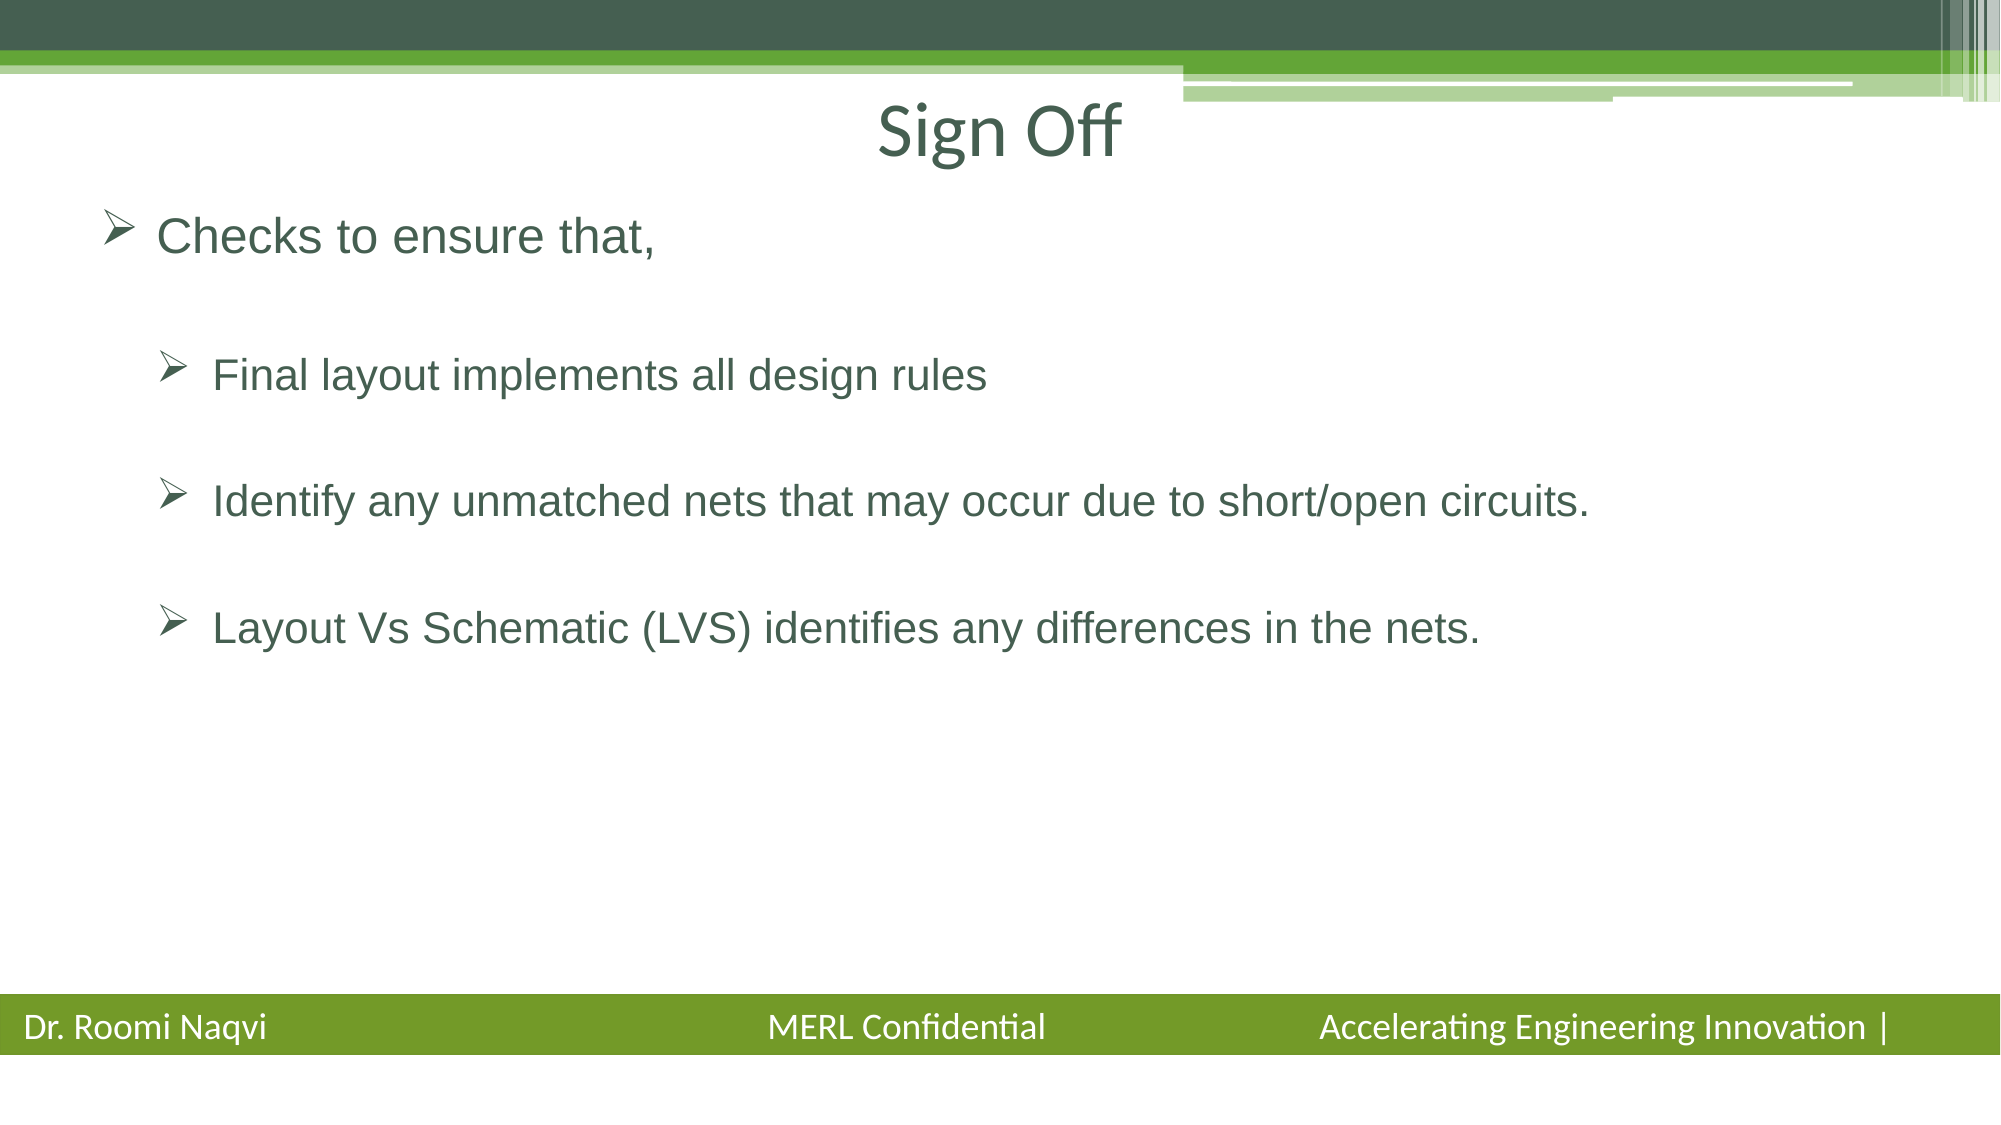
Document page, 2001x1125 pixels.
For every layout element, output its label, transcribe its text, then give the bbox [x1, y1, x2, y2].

text_box Sign Off [99, 64, 1901, 188]
text_box Checks to ensure that, Final layout implements all design rules Identify any unmatched nets that may occur due to short/open circuits. Layout Vs Schematic (LVS) identifies any differences in the nets. [99, 203, 1900, 1029]
